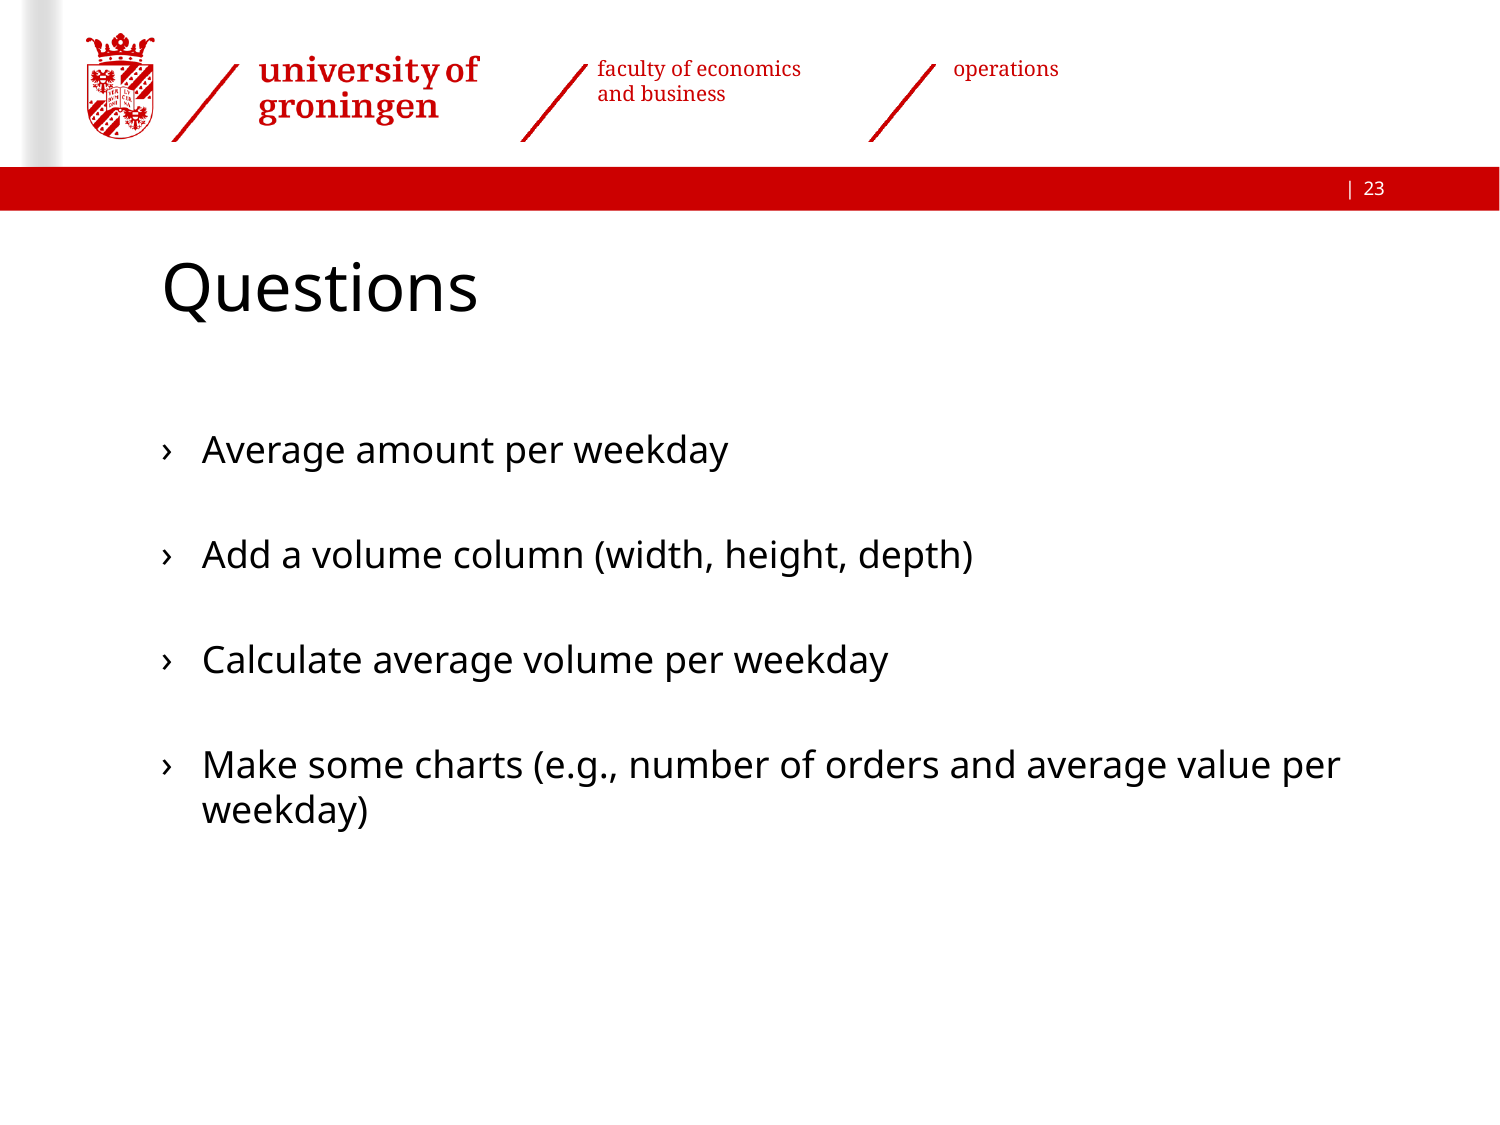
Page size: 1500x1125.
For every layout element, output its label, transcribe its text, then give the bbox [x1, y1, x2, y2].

picture [519, 64, 588, 142]
title Questions [0, 220, 1500, 350]
list Average amount per weekday Add a volume column (width, height, depth) Calculate average volume per weekday Make some charts (e.g., number of orders and average value per weekday) [0, 365, 1500, 1075]
slide_number 23 [1363, 177, 1397, 200]
picture [86, 33, 480, 142]
picture [867, 64, 936, 142]
